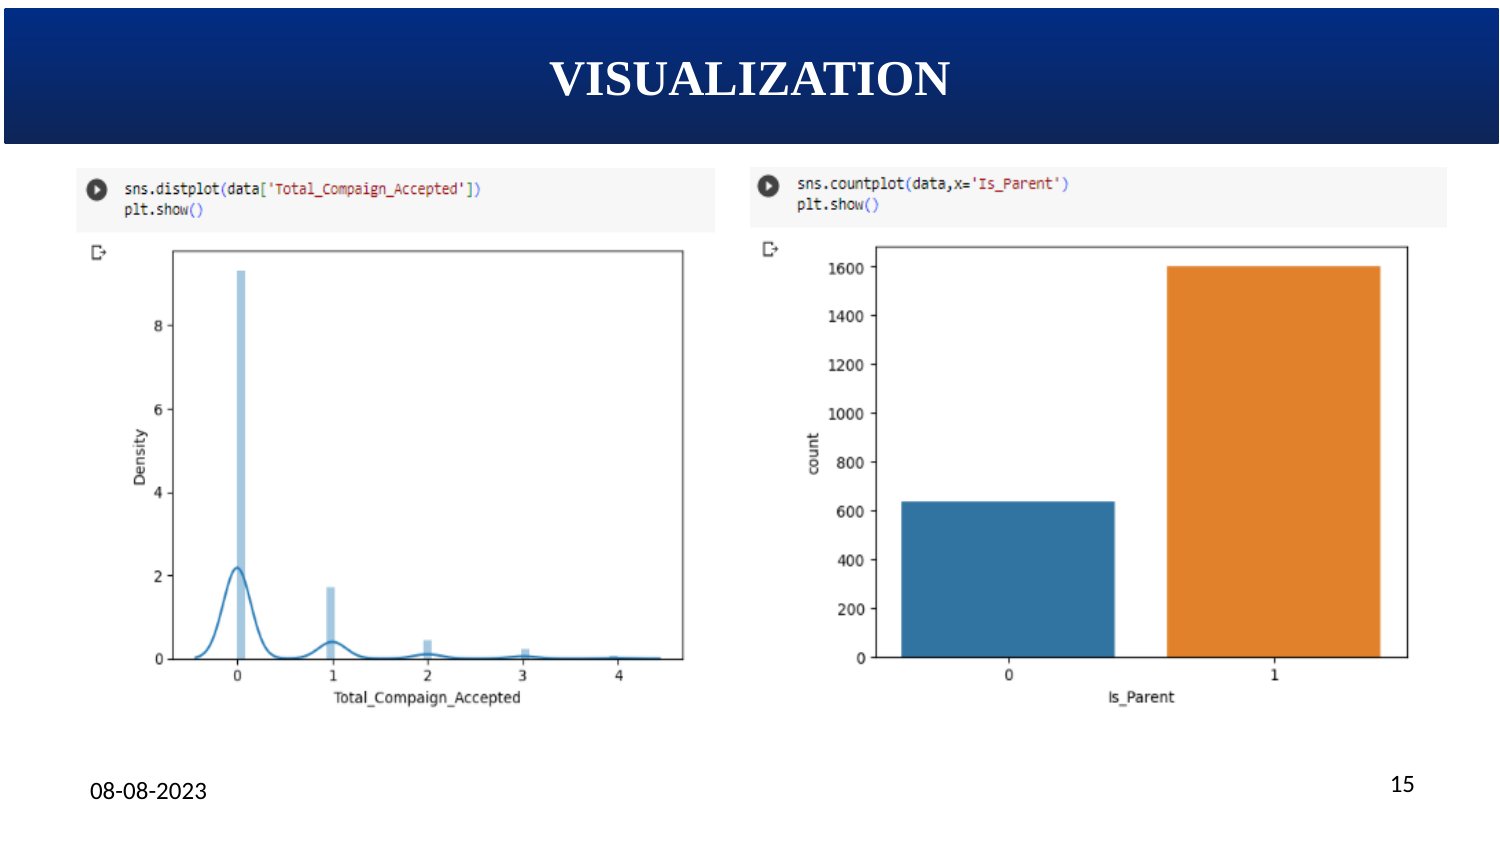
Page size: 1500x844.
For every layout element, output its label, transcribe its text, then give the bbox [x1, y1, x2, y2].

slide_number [75, 782, 425, 827]
picture [749, 167, 1448, 725]
slide_number ‹#› [1080, 759, 1431, 805]
text_box [1425, 8, 1499, 144]
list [74, 167, 715, 726]
text_box [4, 8, 75, 144]
title VISUALIZATION [75, 5, 1425, 145]
